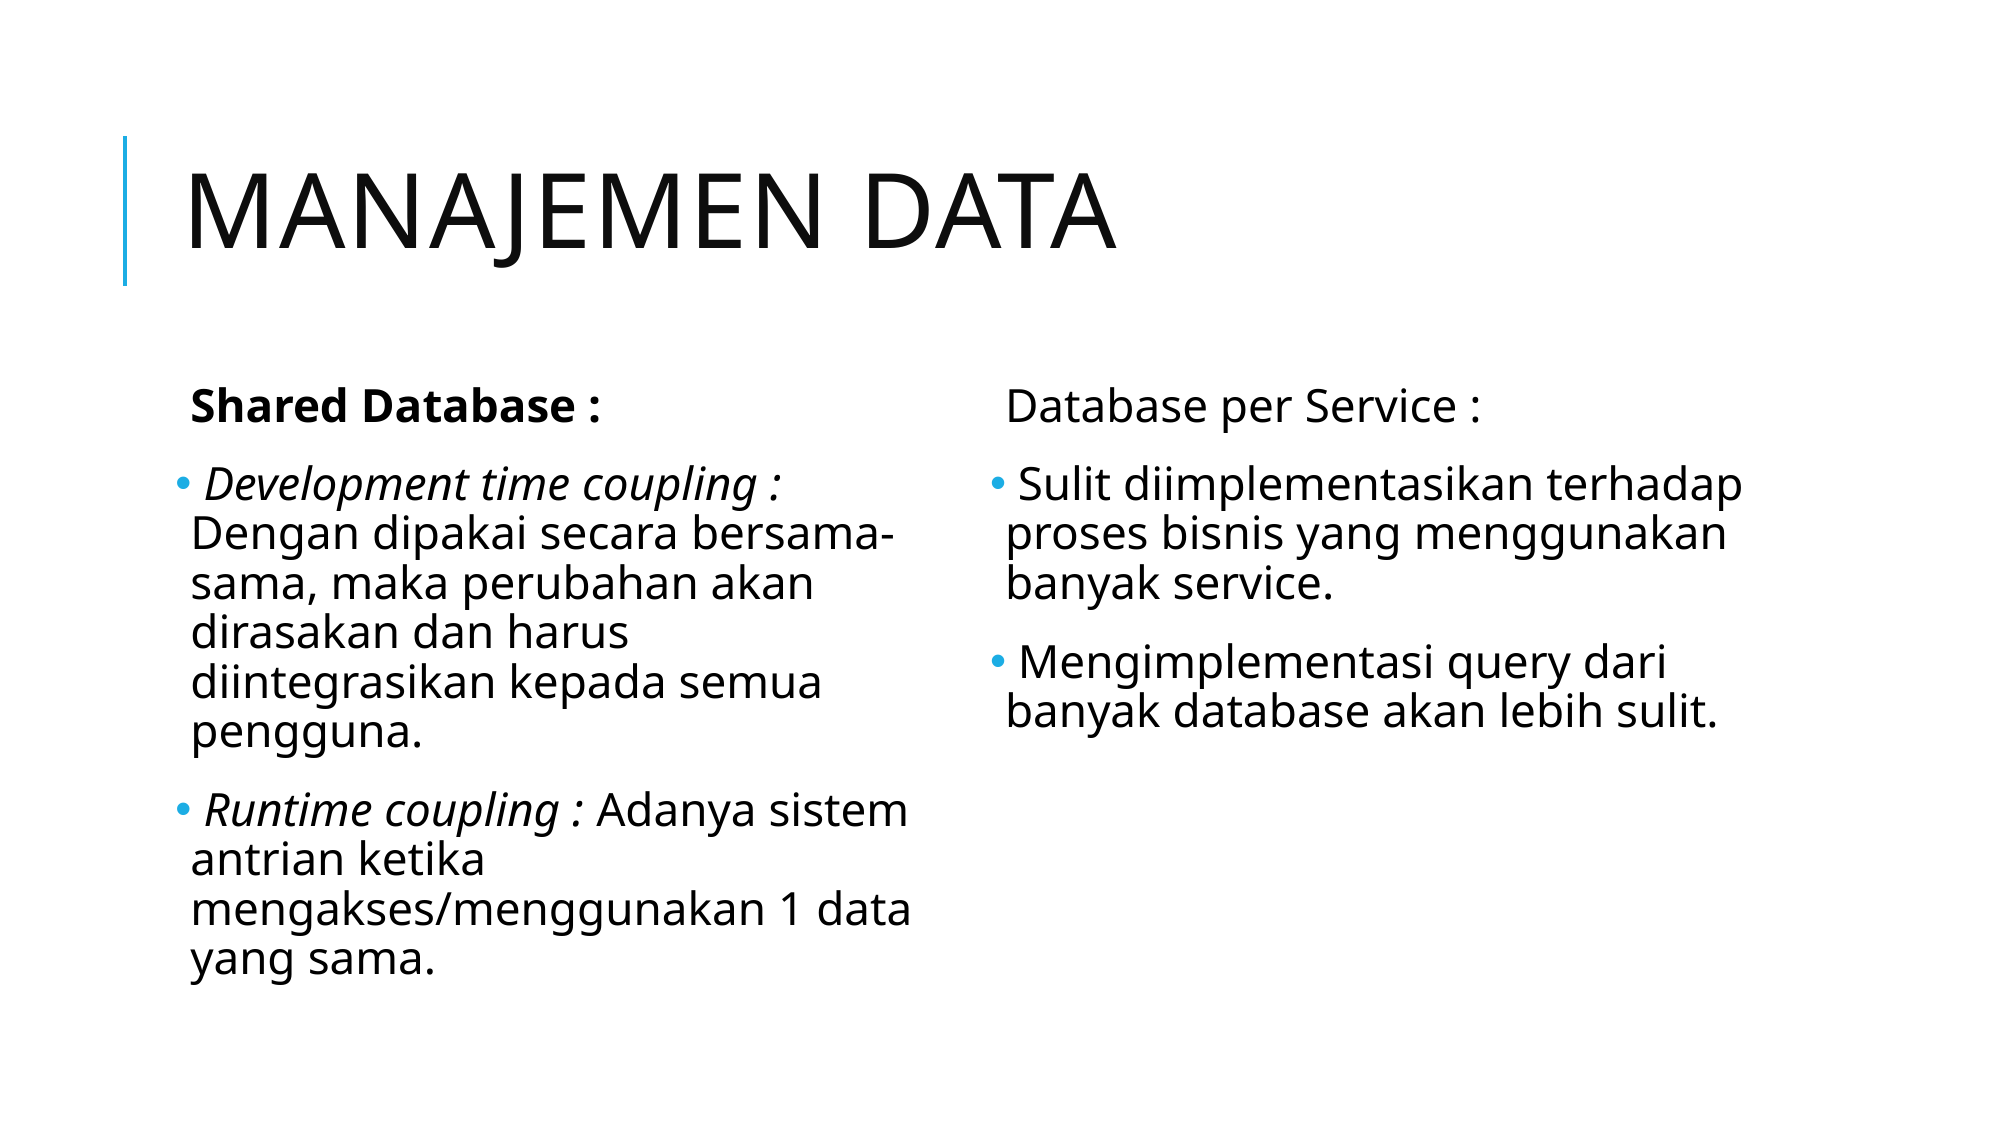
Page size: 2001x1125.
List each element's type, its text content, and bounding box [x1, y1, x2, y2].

title Manajemen data [168, 96, 1763, 342]
list Shared Database : Development time coupling : Dengan dipakai secara bersama-sama, maka perubahan akan dirasakan dan harus diintegrasikan kepada semua pengguna. Runtime coupling : Adanya sistem antrian ketika mengakses/menggunakan 1 data yang sama. [168, 375, 948, 1035]
list Database per Service : Sulit diimplementasikan terhadap proses bisnis yang menggunakan banyak service. Mengimplementasi query dari banyak database akan lebih sulit. [982, 375, 1763, 1035]
